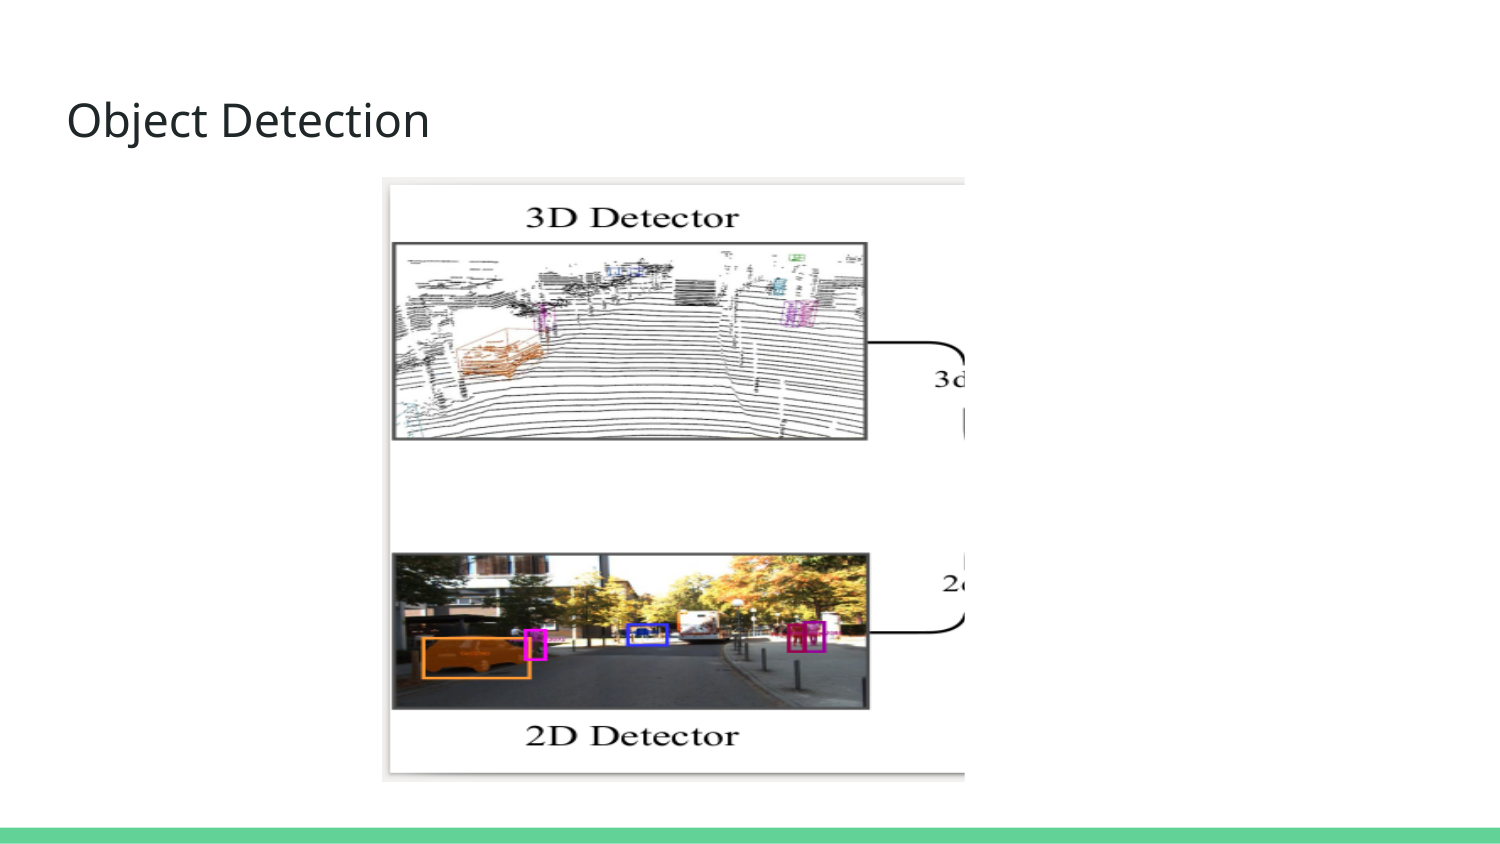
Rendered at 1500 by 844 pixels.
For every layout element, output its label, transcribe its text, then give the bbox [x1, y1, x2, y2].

picture [299, 177, 965, 782]
title Object Detection [51, 72, 1449, 167]
